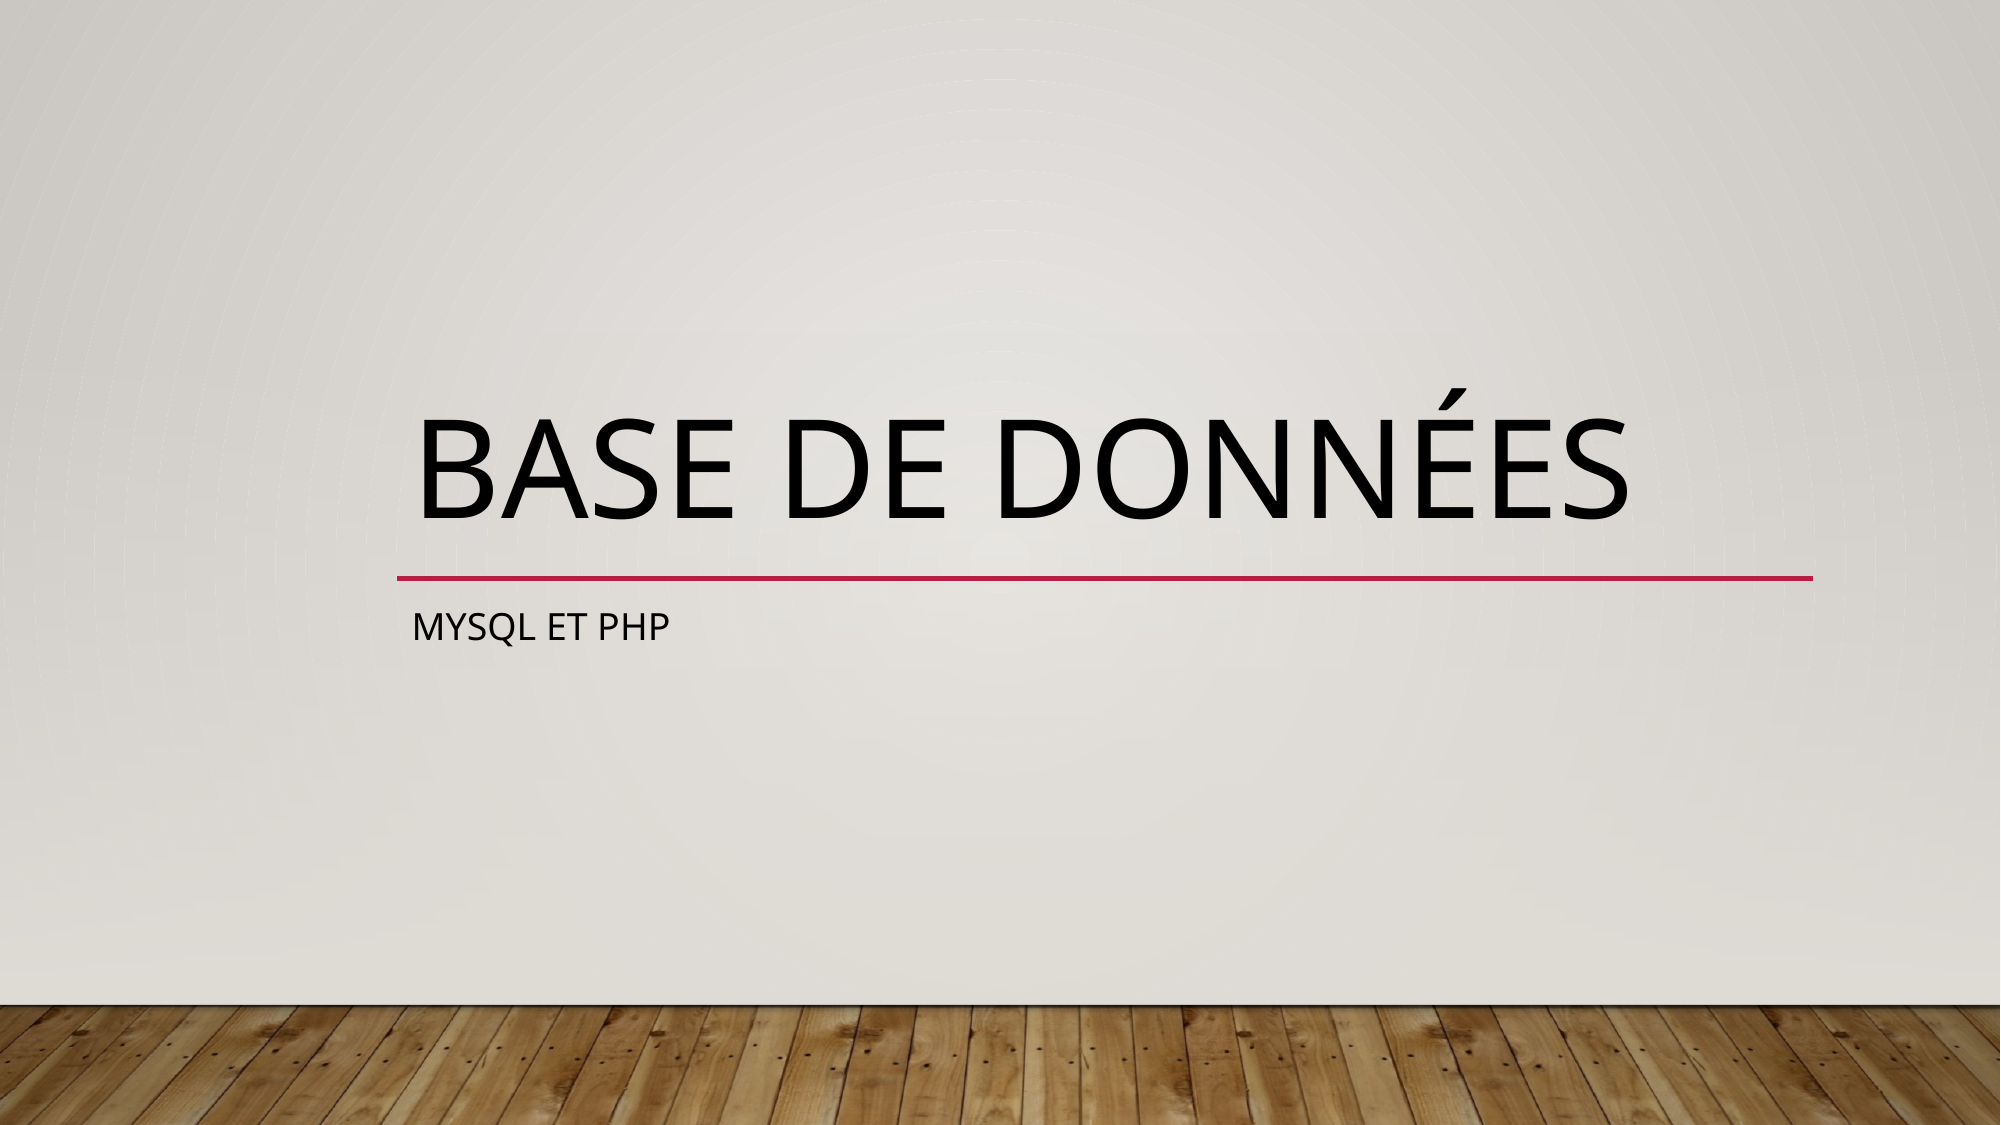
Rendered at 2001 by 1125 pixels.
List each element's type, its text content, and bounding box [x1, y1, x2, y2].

title base DE Données [396, 131, 1814, 549]
picture [0, 1005, 2000, 1125]
subtitle MySQL ET PHP [396, 579, 1814, 740]
